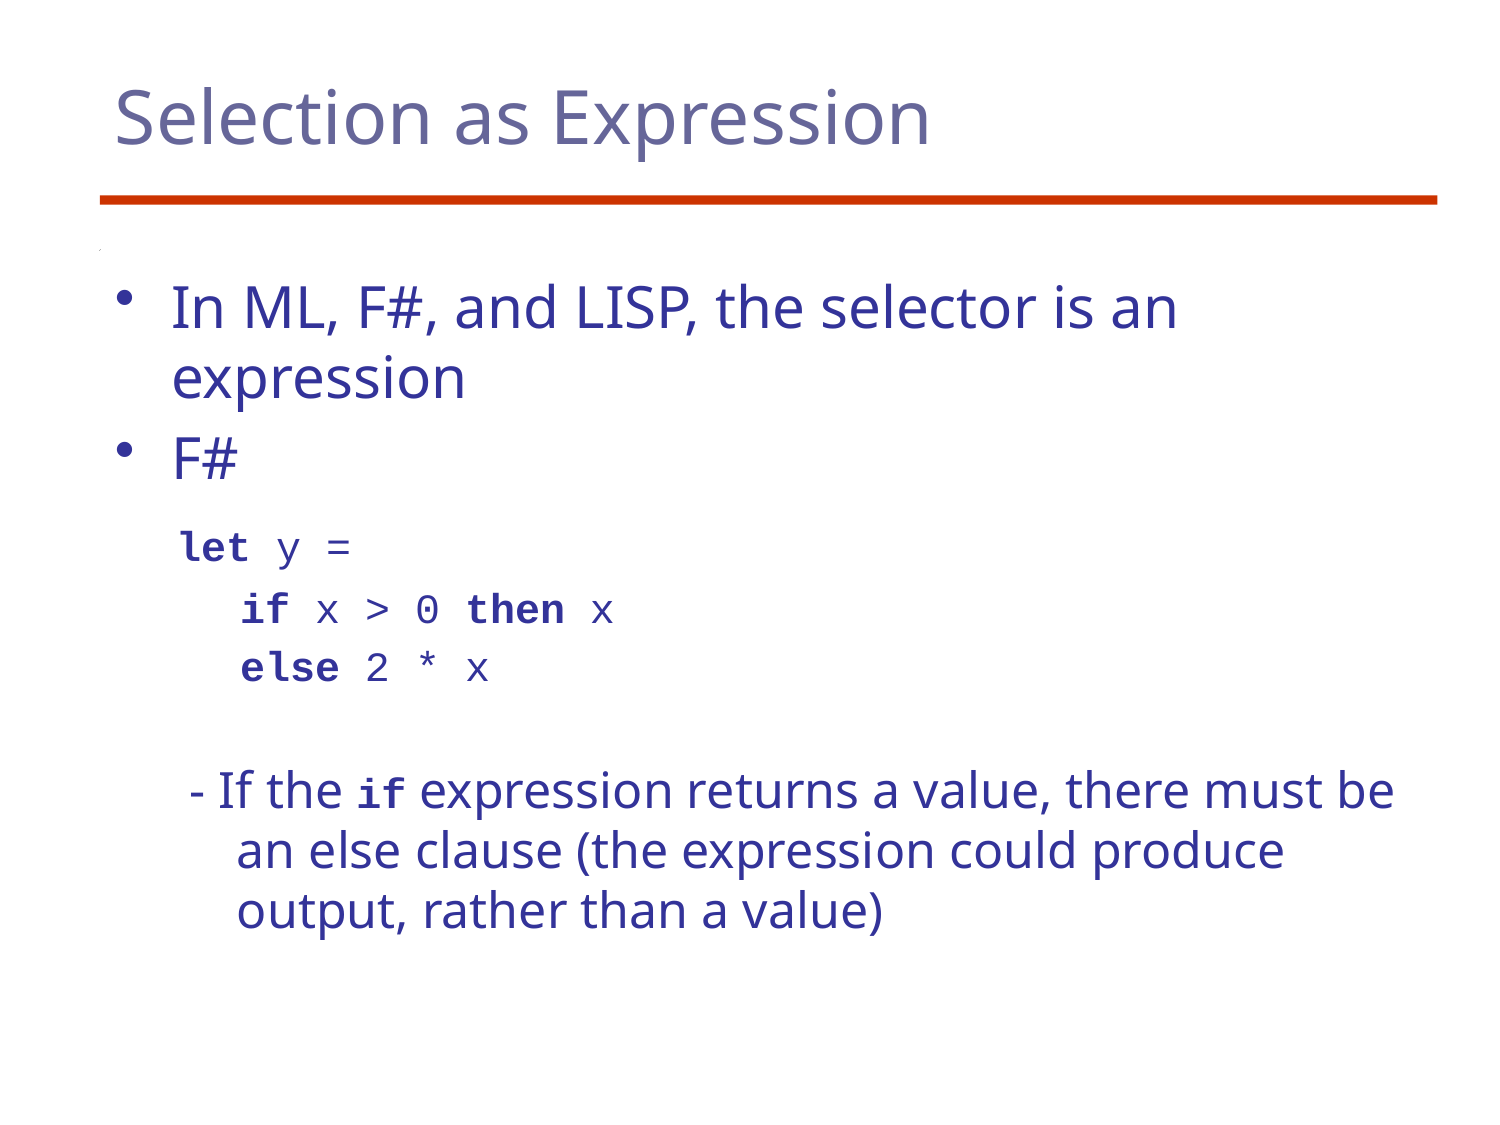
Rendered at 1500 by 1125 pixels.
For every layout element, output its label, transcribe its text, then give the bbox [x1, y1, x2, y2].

title Selection as Expression [99, 62, 1438, 250]
list In ML, F#, and LISP, the selector is an expression F# let y = if x > 0 then x else 2 * x - If the if expression returns a value, there must be an else clause (the expression could produce output, rather than a value) [99, 262, 1438, 1013]
